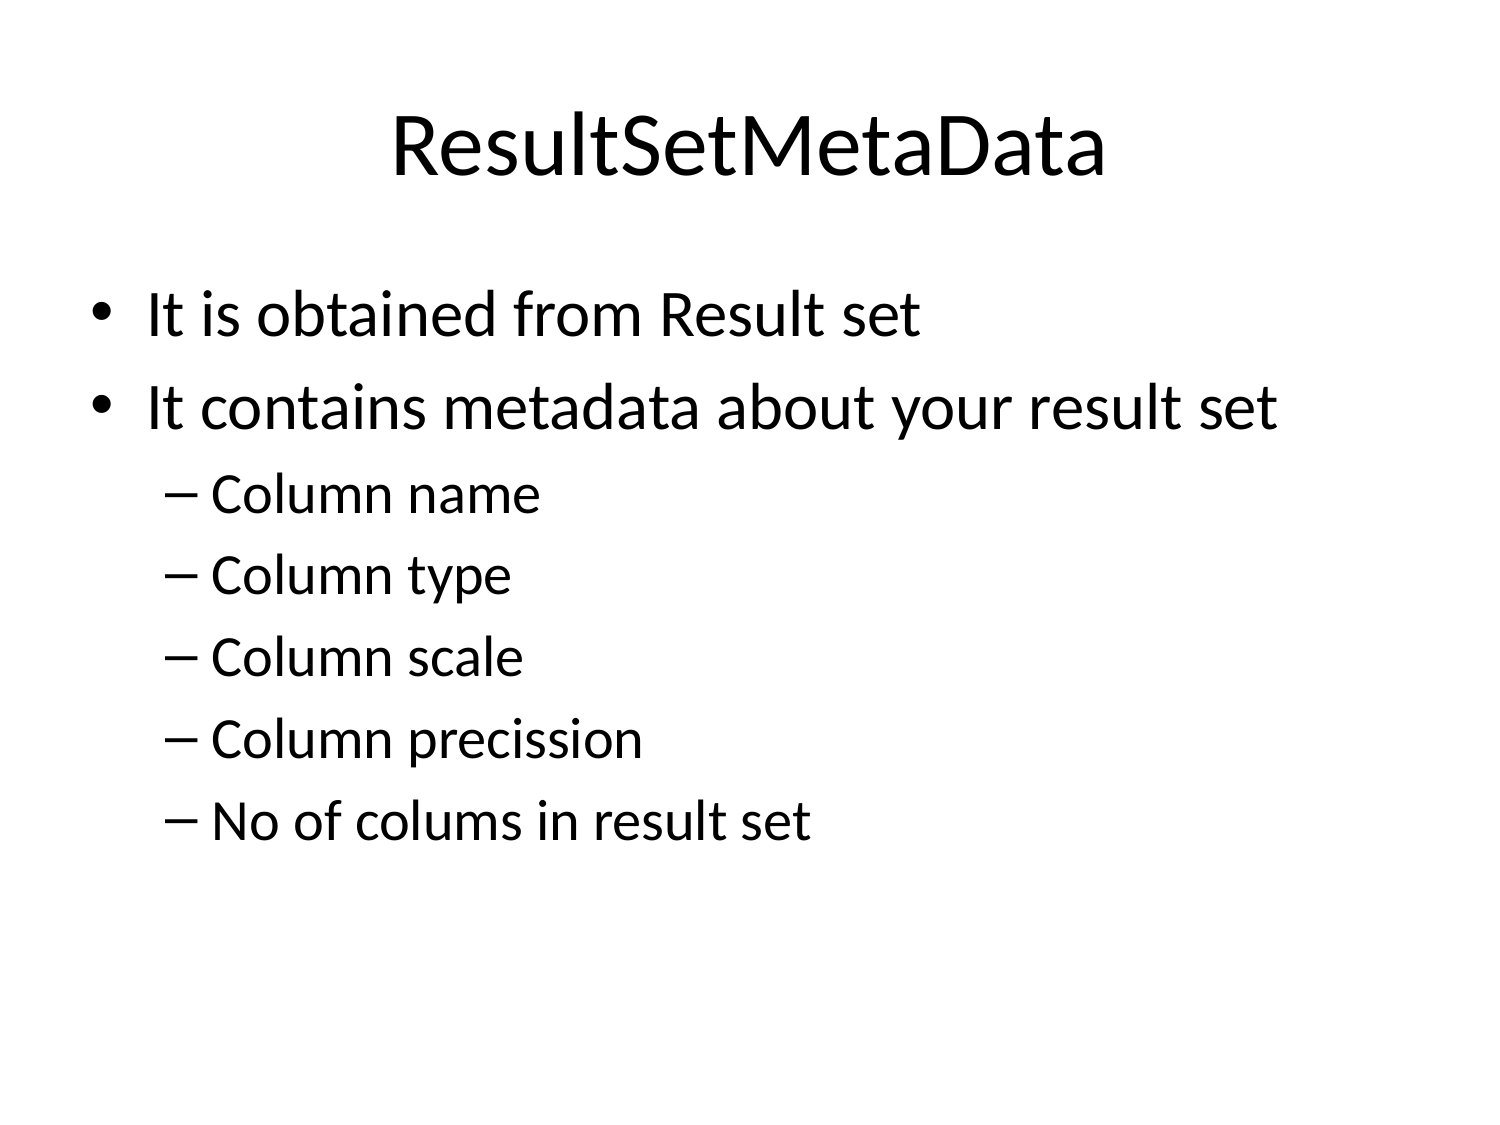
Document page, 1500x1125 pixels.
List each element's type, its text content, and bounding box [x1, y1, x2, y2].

title ResultSetMetaData [75, 45, 1425, 233]
list It is obtained from Result set It contains metadata about your result set Column name Column type Column scale Column precission No of colums in result set [75, 262, 1425, 1005]
